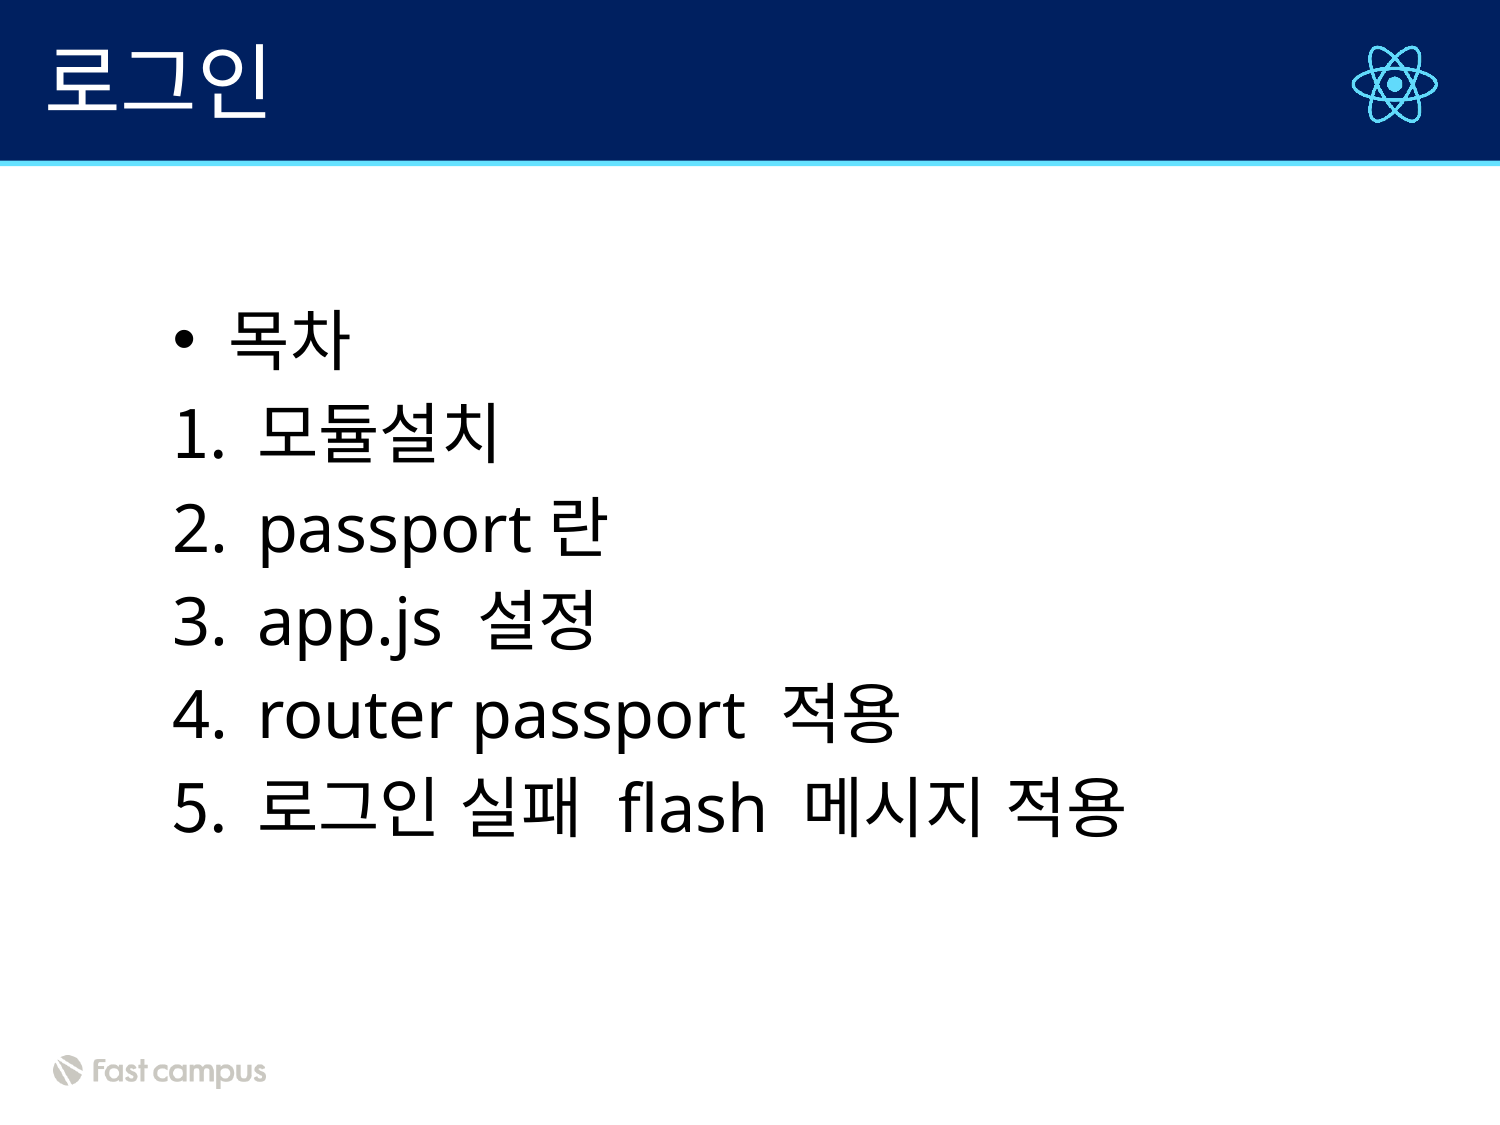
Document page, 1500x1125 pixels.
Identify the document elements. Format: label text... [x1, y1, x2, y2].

list 목차 모듈설치 passport란 app.js 설정 router passport 적용 로그인 실패 flash 메시지 적용 [157, 290, 1343, 953]
title 로그인 [29, 0, 1380, 175]
picture [1380, 36, 1444, 135]
